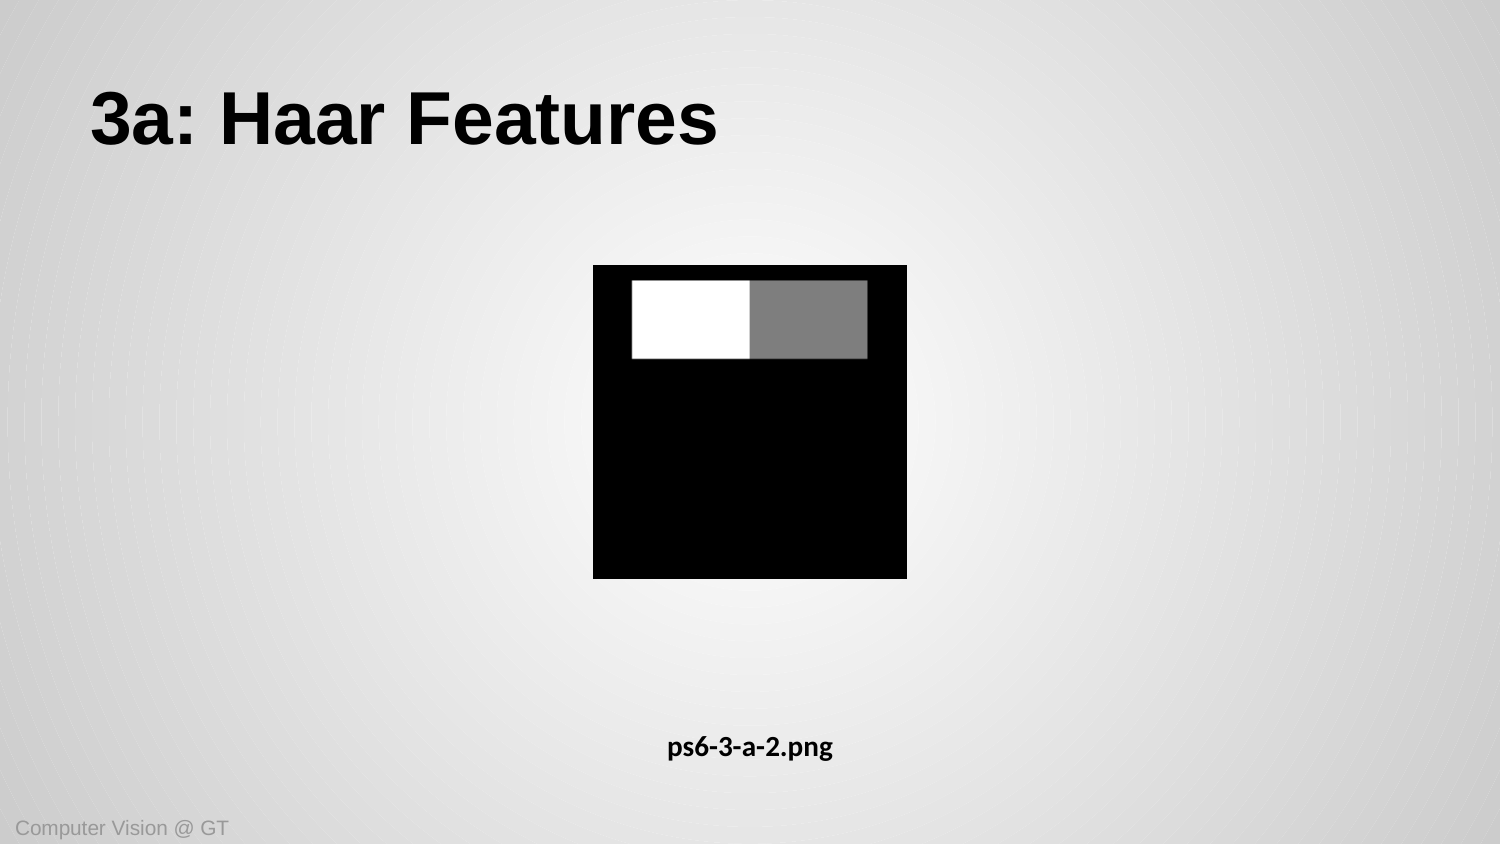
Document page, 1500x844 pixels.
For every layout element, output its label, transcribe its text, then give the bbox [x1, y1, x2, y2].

text_box Computer Vision @ GT [0, 811, 422, 844]
picture [593, 265, 907, 579]
text_box ps6-3-a-2.png [395, 707, 1105, 791]
title 3a: Haar Features [75, 33, 1425, 175]
